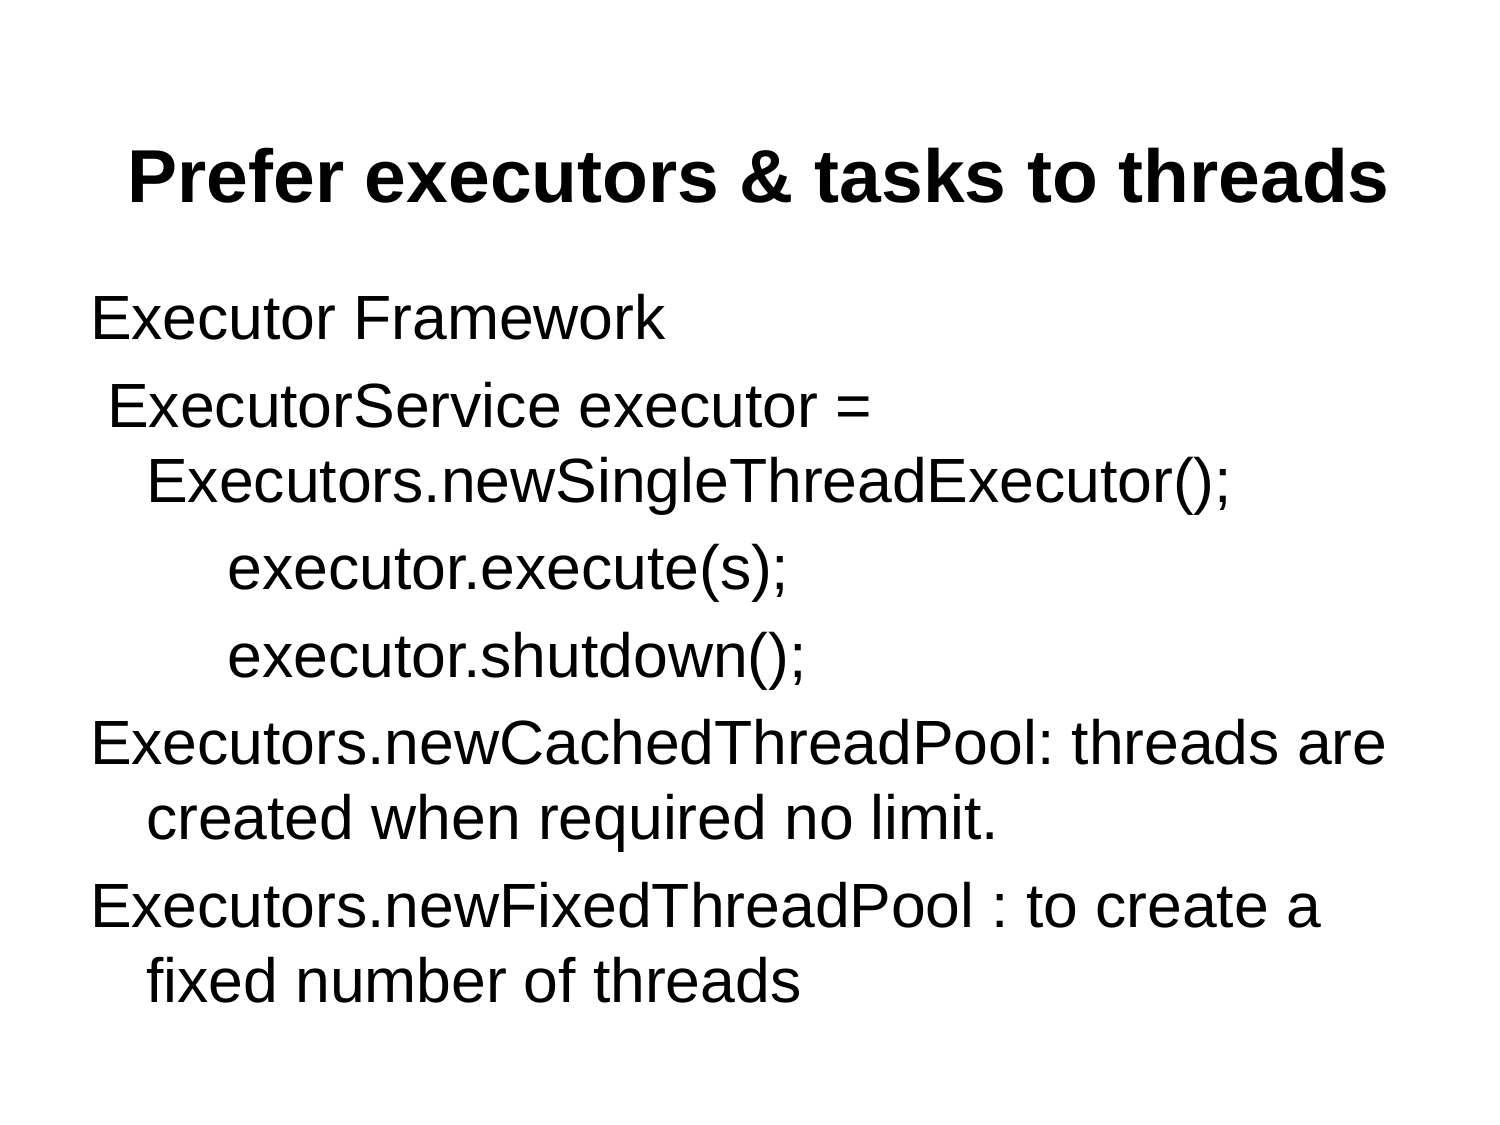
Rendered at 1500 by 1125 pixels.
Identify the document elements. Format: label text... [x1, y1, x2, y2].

list Executor Framework ExecutorService executor = Executors.newSingleThreadExecutor(); executor.execute(s); executor.shutdown(); Executors.newCachedThreadPool: threads are created when required no limit. Executors.newFixedThreadPool : to create a fixed number of threads [75, 262, 1425, 1078]
title Prefer executors & tasks to threads [75, 45, 1425, 233]
